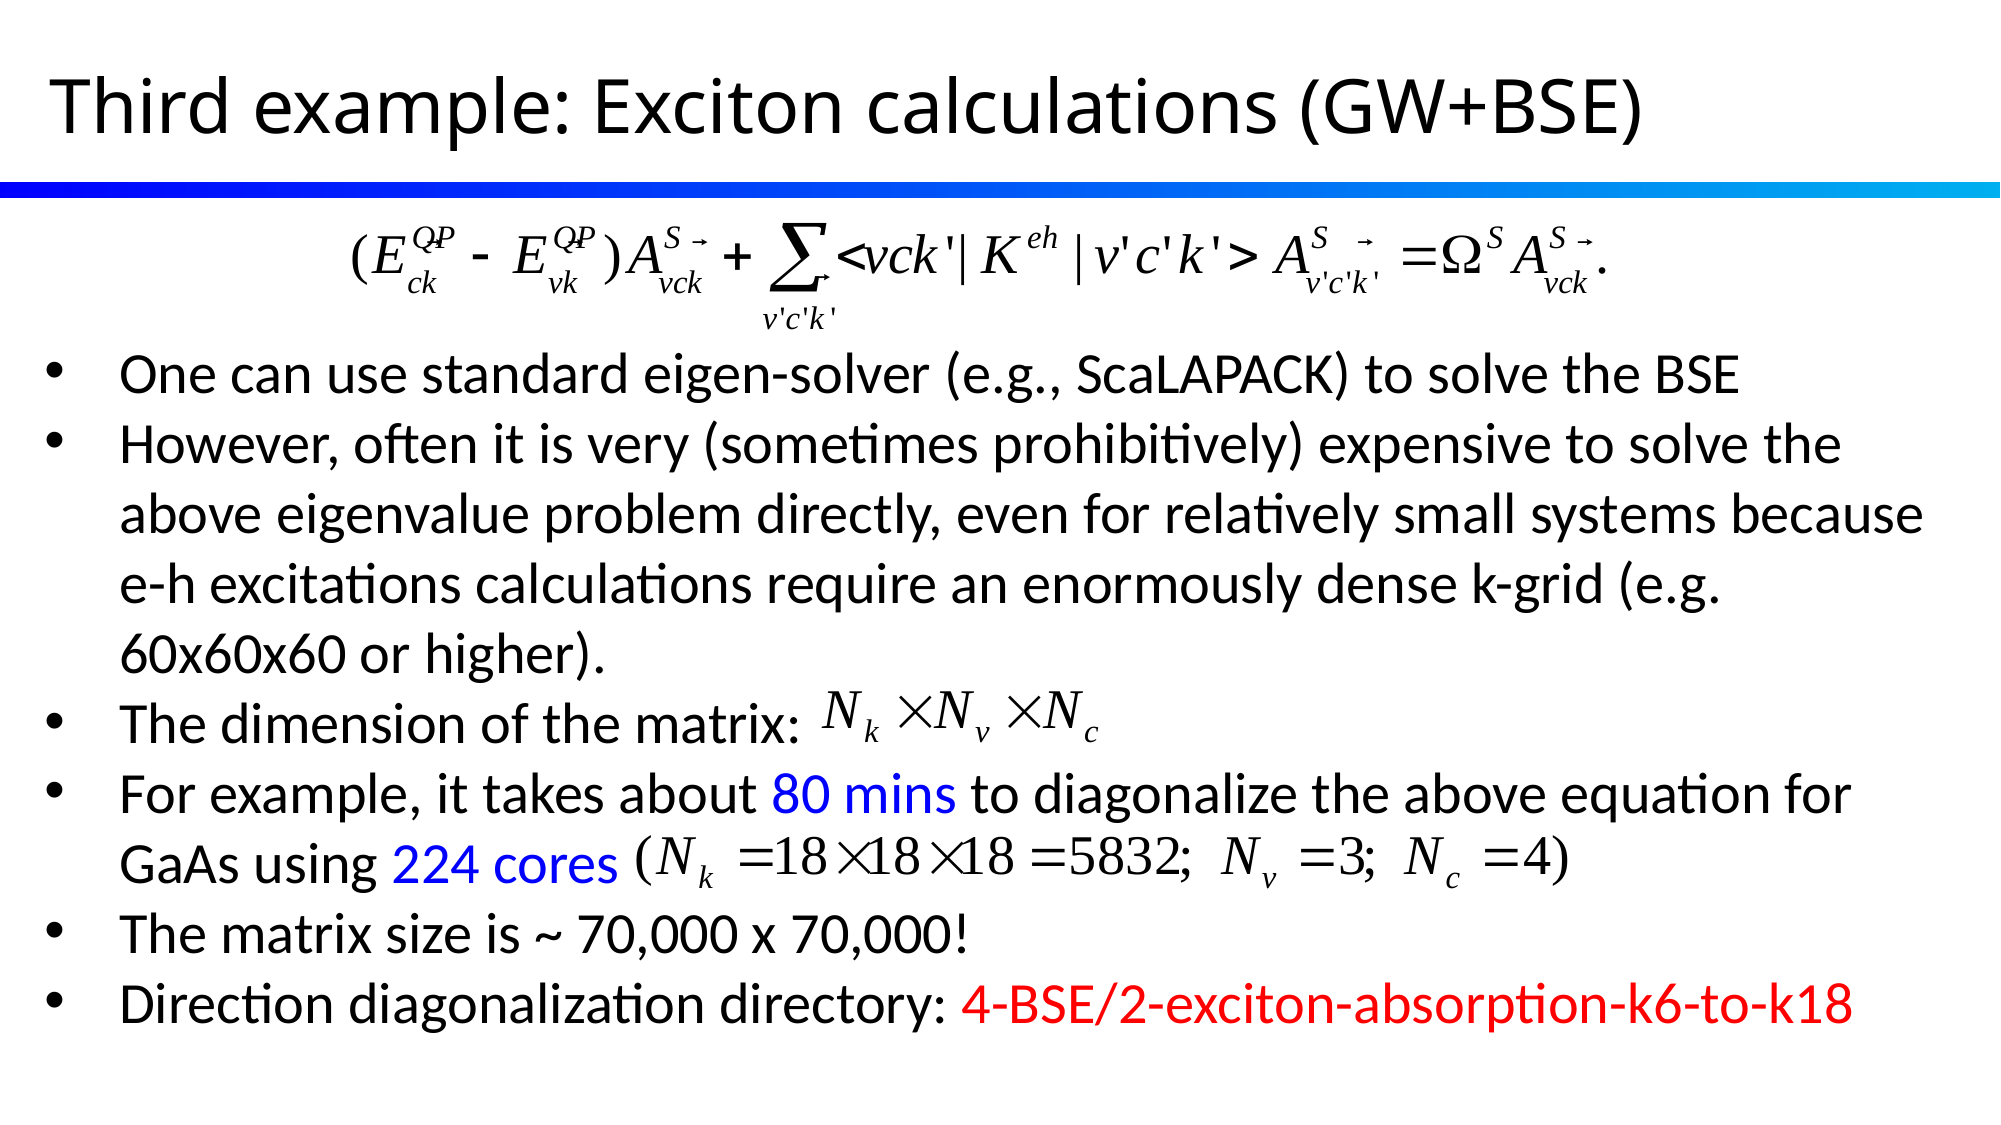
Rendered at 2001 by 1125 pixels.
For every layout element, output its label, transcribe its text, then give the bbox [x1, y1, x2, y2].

title Third example: Exciton calculations (GW+BSE) [34, 36, 1841, 181]
text_box [0, 181, 2000, 199]
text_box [811, 672, 1112, 757]
text_box One can use standard eigen-solver (e.g., ScaLAPACK) to solve the BSE However, often it is very (sometimes prohibitively) expensive to solve the above eigenvalue problem directly, even for relatively small systems because e-h excitations calculations require an enormously dense k-grid (e.g. 60x60x60 or higher). The dimension of the matrix: For example, it takes about 80 mins to diagonalize the above equation for GaAs using 224 cores The matrix size is ~ 70,000 x 70,000! Direction diagonalization directory: 4-BSE/2-exciton-absorption-k6-to-k18 [29, 327, 1971, 1043]
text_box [343, 207, 1614, 344]
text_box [626, 818, 1578, 903]
